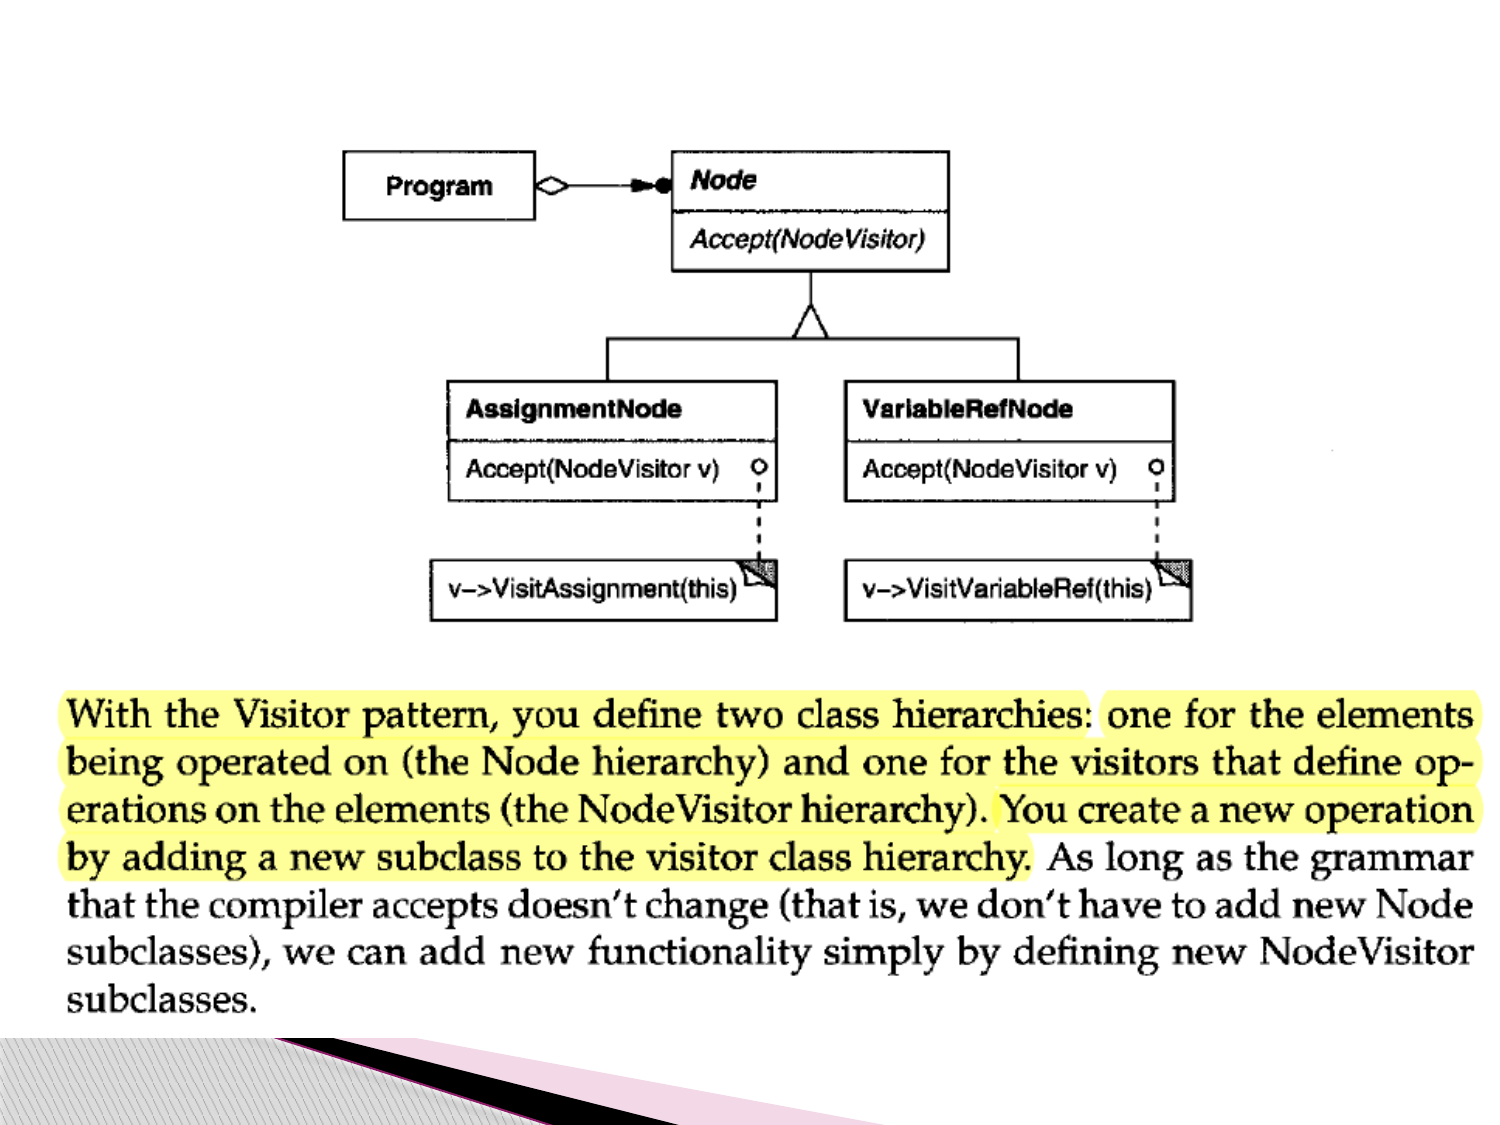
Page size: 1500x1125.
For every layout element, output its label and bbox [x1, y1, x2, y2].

picture [0, 135, 1493, 1038]
